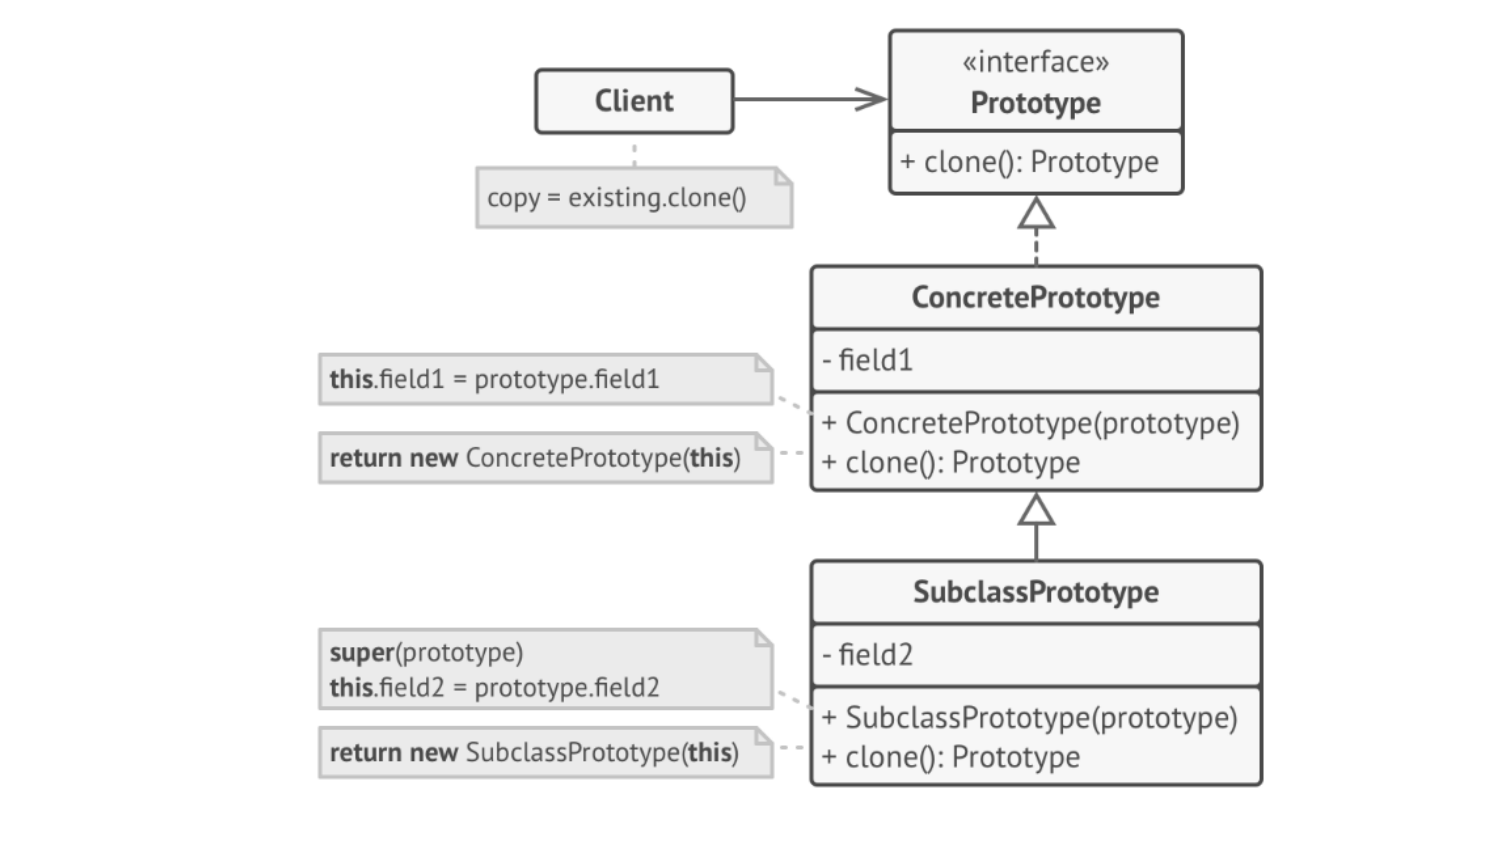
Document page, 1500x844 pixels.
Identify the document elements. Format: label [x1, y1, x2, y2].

picture [218, 15, 1282, 803]
